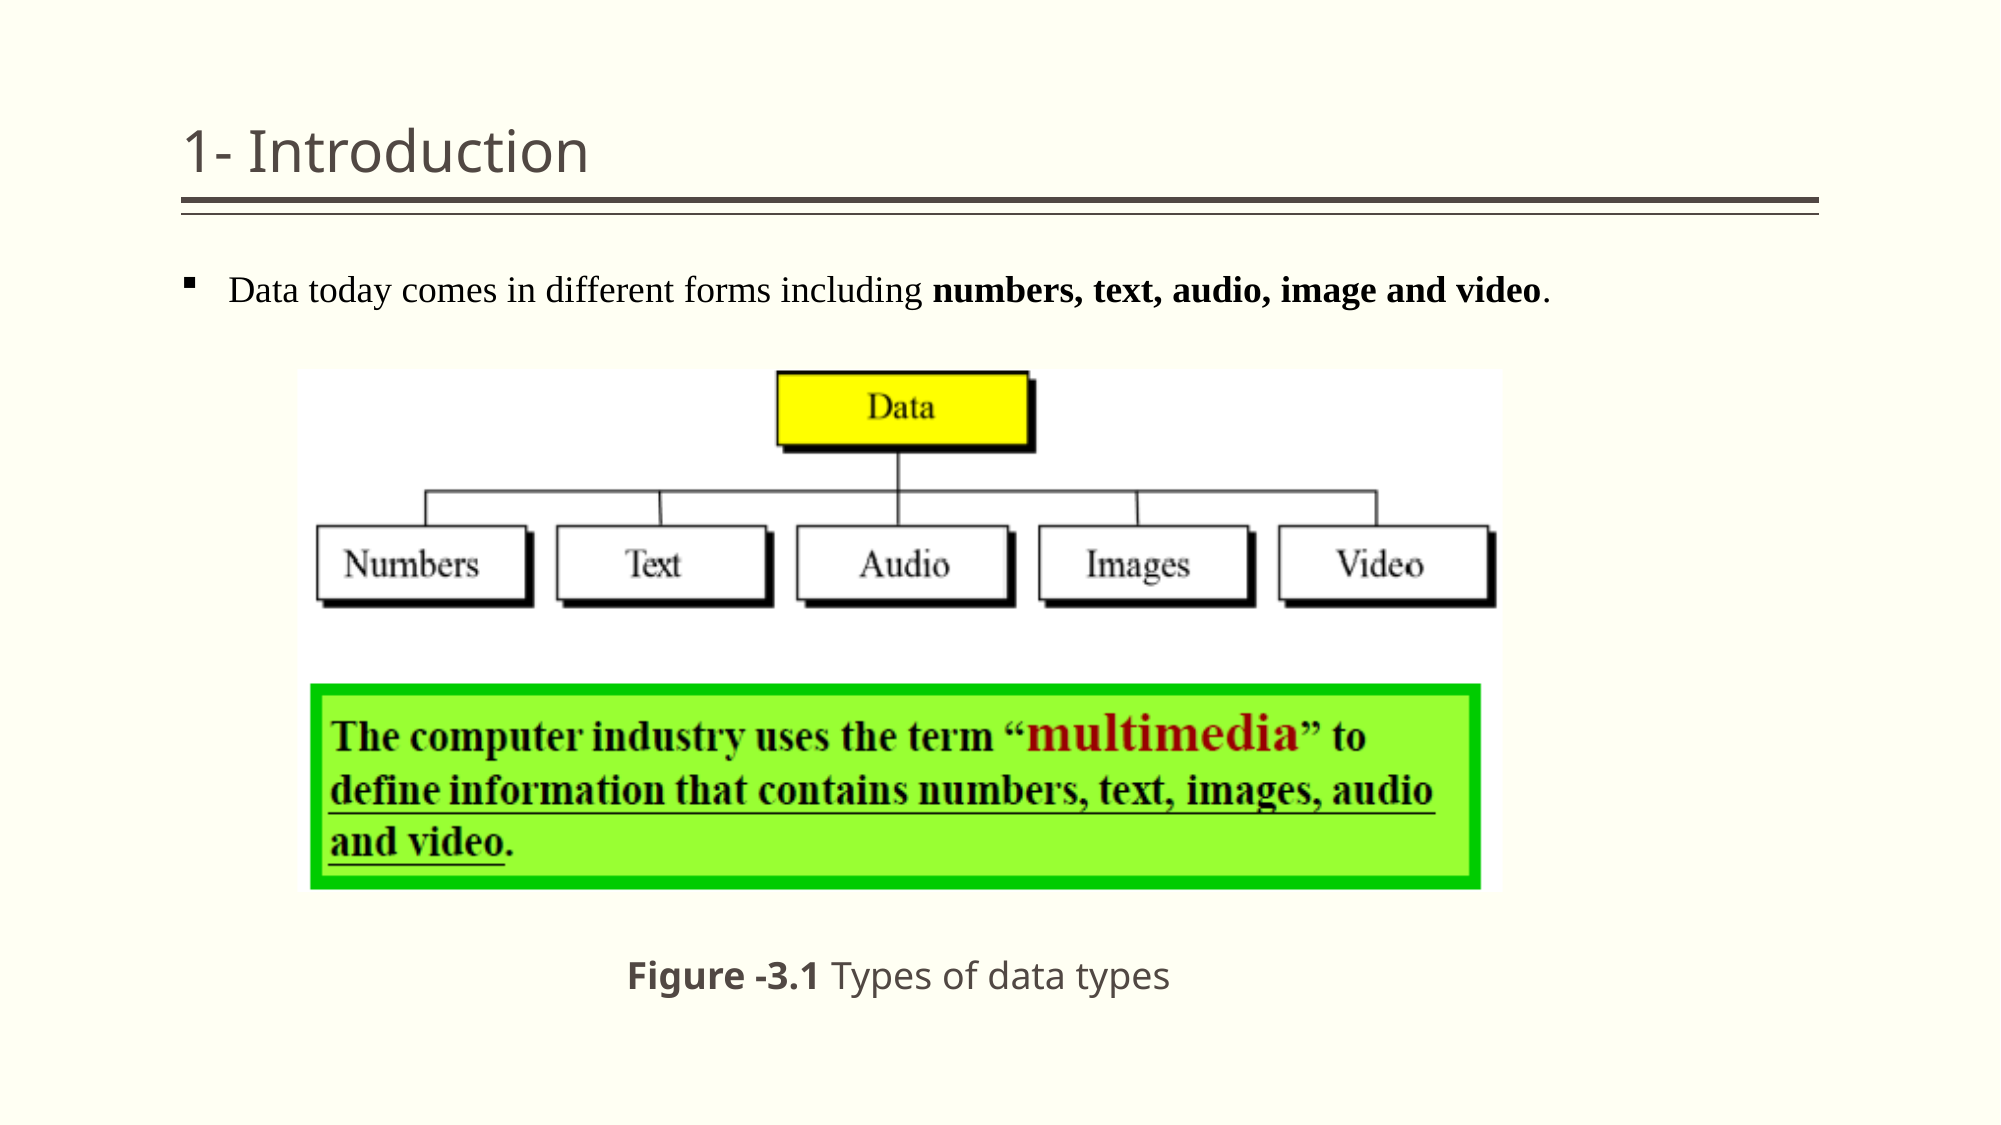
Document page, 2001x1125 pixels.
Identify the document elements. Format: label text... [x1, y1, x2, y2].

text_box Figure -3.1 Types of data types [611, 944, 1612, 1005]
title 1- Introduction [181, 12, 1819, 193]
picture [297, 369, 1503, 892]
list Data today comes in different forms including numbers, text, audio, image and video. [181, 262, 1819, 343]
